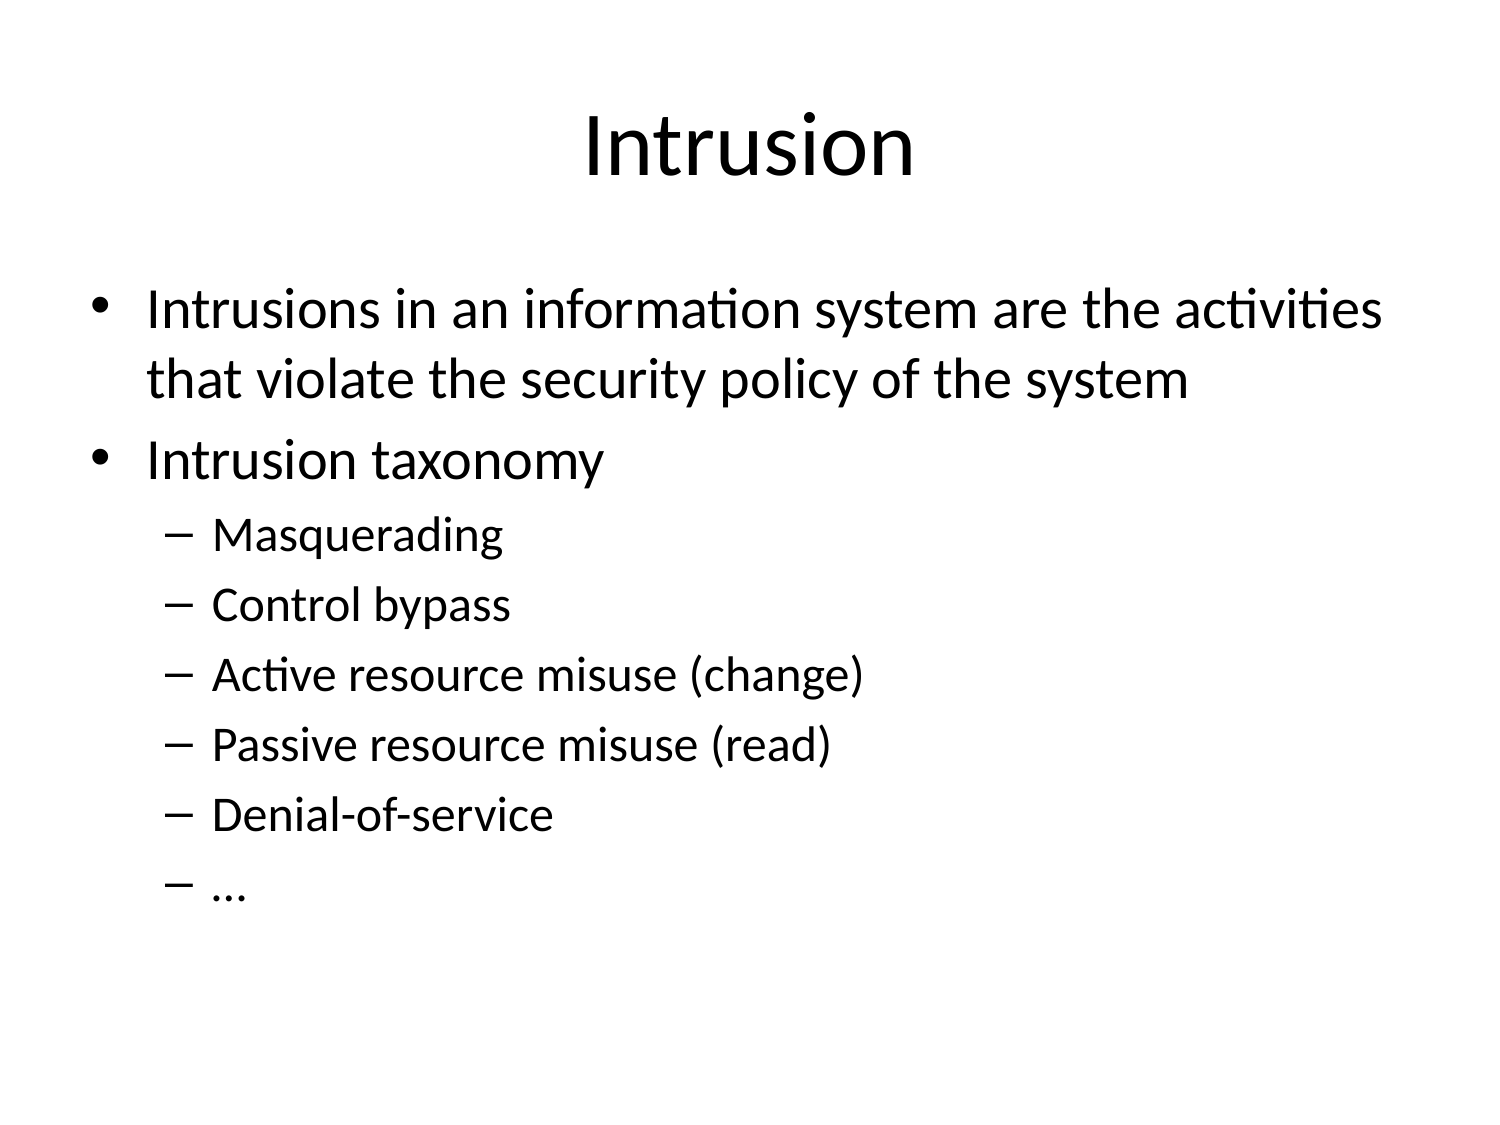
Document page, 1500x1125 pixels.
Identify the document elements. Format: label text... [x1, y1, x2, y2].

list Intrusions in an information system are the activities that violate the security policy of the system Intrusion taxonomy Masquerading Control bypass Active resource misuse (change) Passive resource misuse (read) Denial-of-service … [75, 262, 1425, 1005]
title Intrusion [75, 45, 1425, 233]
